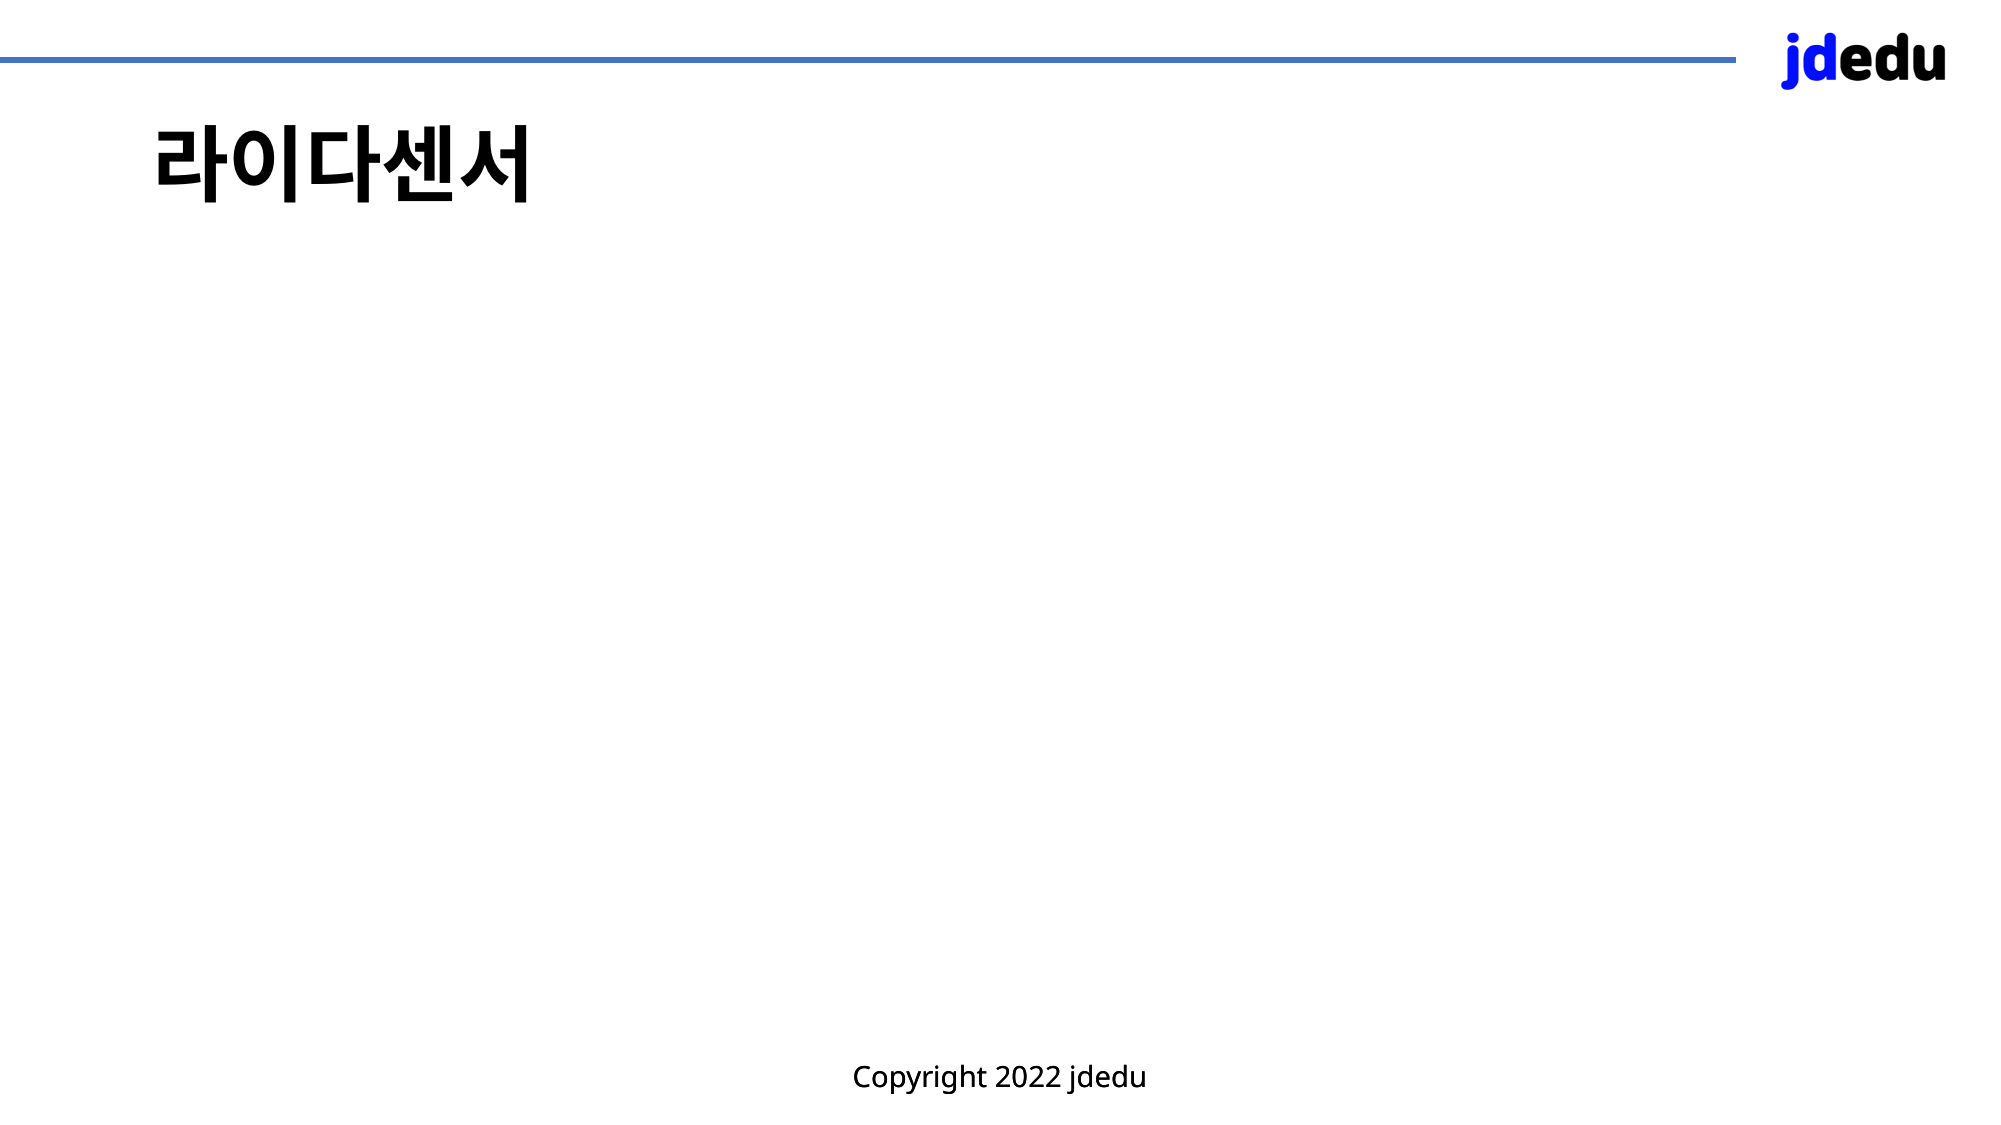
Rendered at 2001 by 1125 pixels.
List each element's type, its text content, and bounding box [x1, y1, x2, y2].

title 라이다센서 [137, 59, 1863, 278]
picture [1764, 21, 1961, 99]
